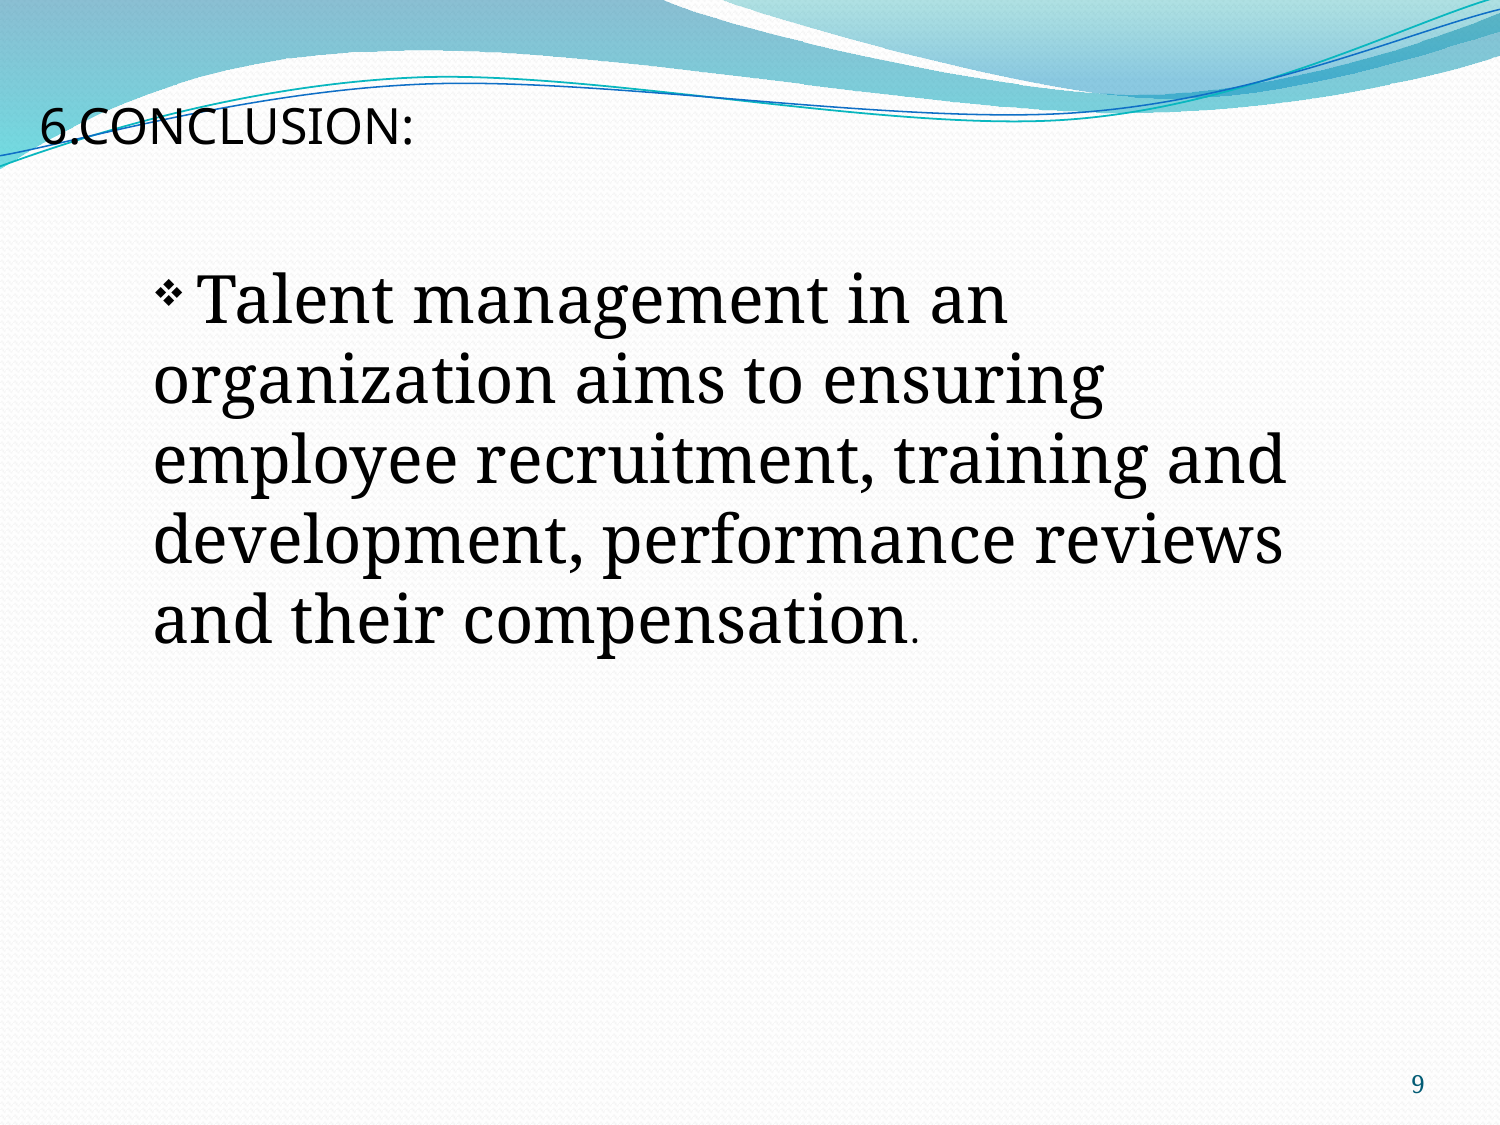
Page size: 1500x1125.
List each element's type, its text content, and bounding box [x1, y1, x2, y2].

slide_number 9 [1299, 1042, 1425, 1103]
text_box Talent management in an organization aims to ensuring employee recruitment, training and development, performance reviews and their compensation. [137, 249, 1425, 665]
text_box 6.CONCLUSION: [24, 87, 1138, 163]
